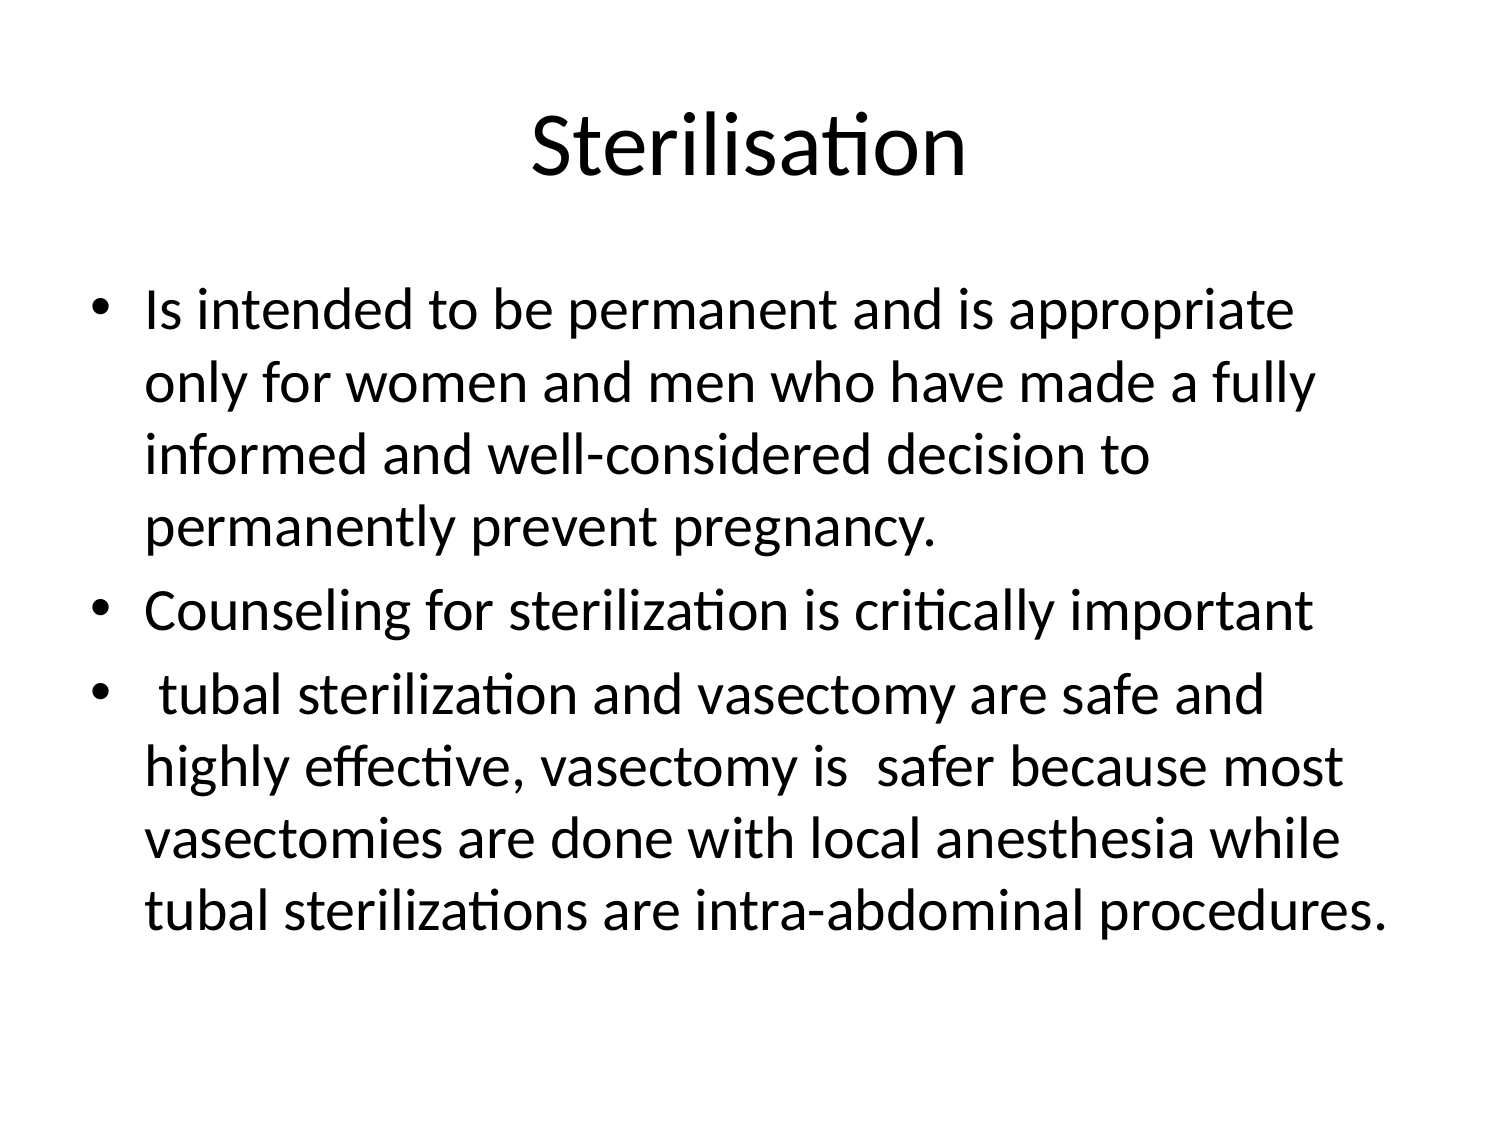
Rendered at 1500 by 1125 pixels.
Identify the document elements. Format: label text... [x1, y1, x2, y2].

title Sterilisation [75, 45, 1425, 233]
list Is intended to be permanent and is appropriate only for women and men who have made a fully informed and well-considered decision to permanently prevent pregnancy. Counseling for sterilization is critically important tubal sterilization and vasectomy are safe and highly effective, vasectomy is safer because most vasectomies are done with local anesthesia while tubal sterilizations are intra-abdominal procedures. [75, 262, 1425, 1005]
